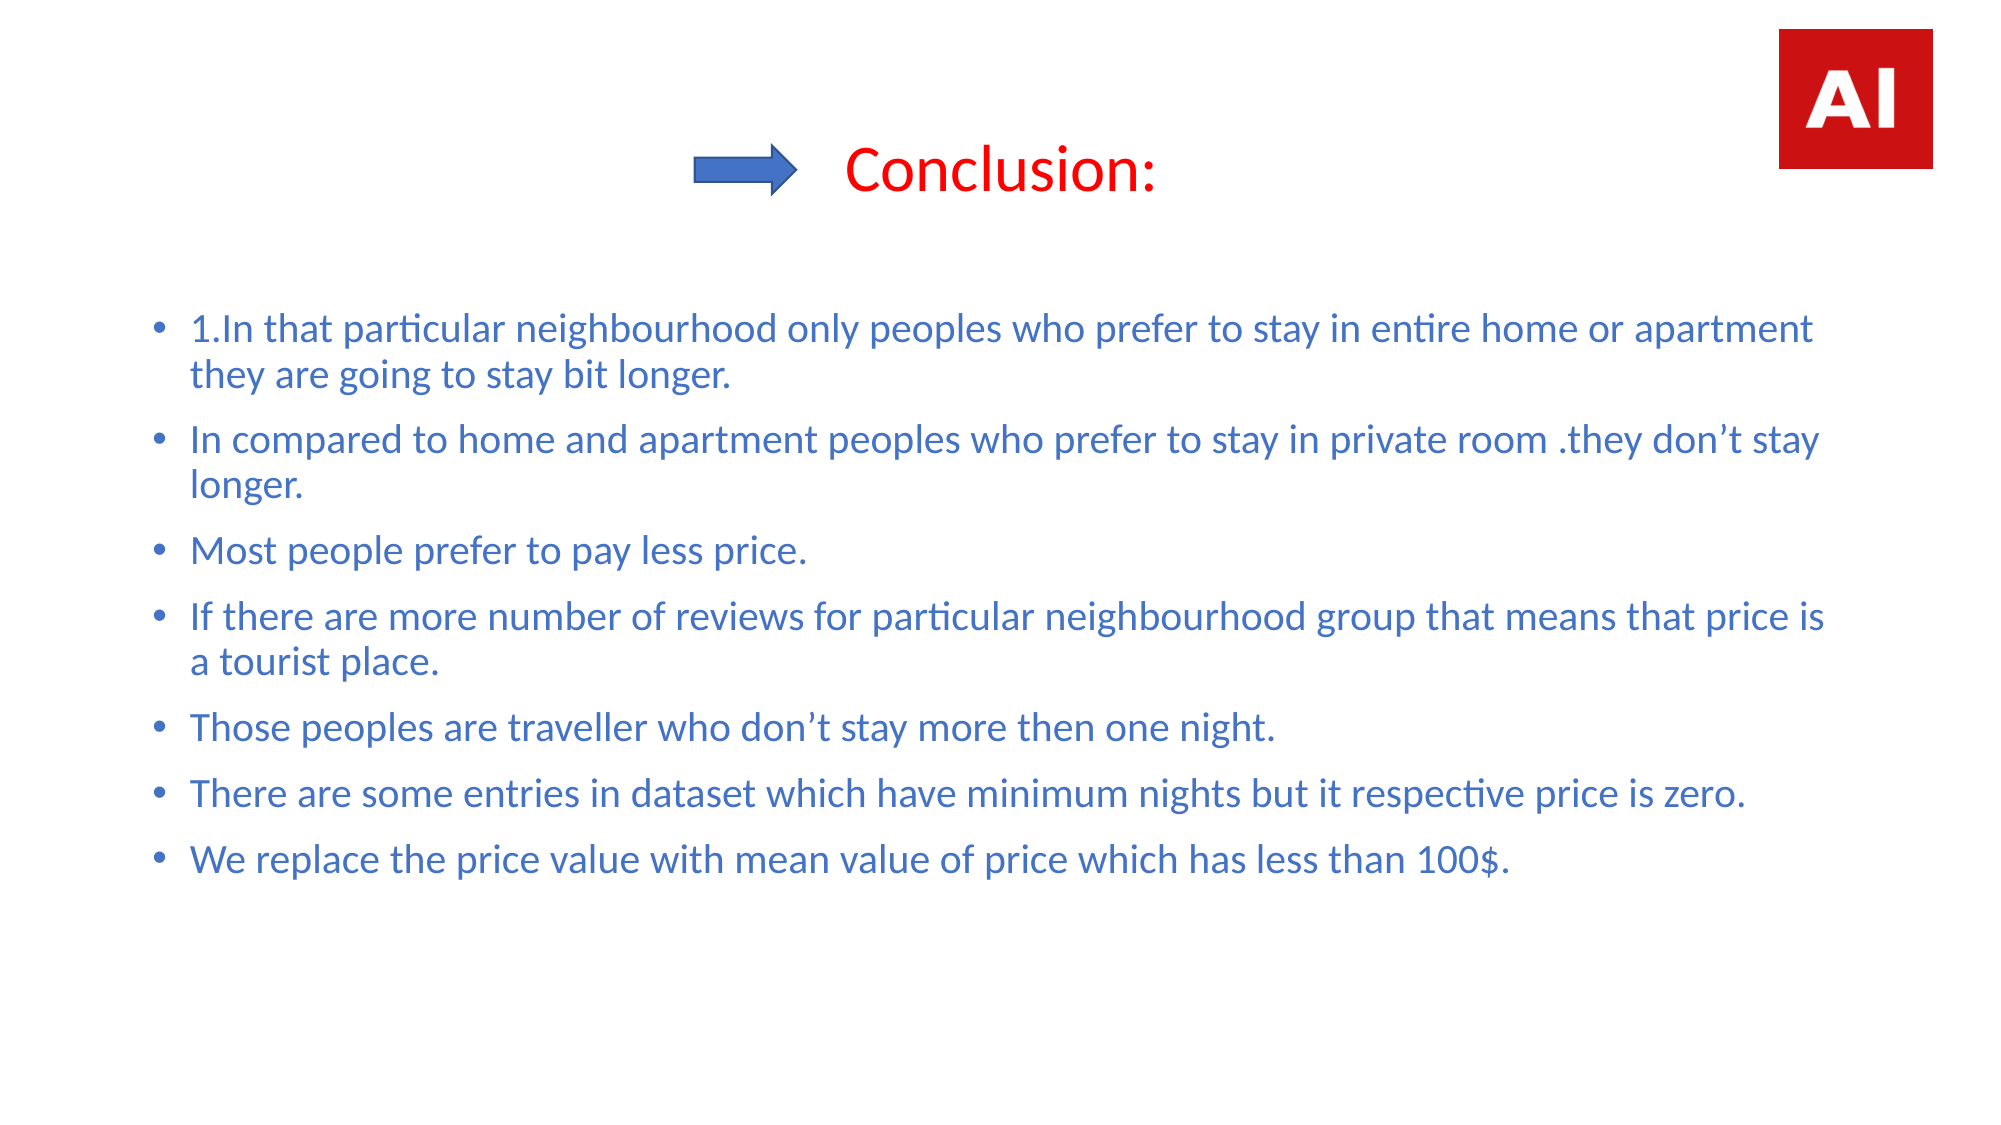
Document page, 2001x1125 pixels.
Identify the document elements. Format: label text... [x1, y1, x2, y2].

title Conclusion: [145, 53, 1863, 271]
picture [1779, 29, 1933, 169]
list 1.In that particular neighbourhood only peoples who prefer to stay in entire home or apartment they are going to stay bit longer. In compared to home and apartment peoples who prefer to stay in private room .they don’t stay longer. Most people prefer to pay less price. If there are more number of reviews for particular neighbourhood group that means that price is a tourist place. Those peoples are traveller who don’t stay more then one night. There are some entries in dataset which have minimum nights but it respective price is zero. We replace the price value with mean value of price which has less than 100$. [137, 299, 1863, 1014]
text_box [694, 145, 797, 195]
